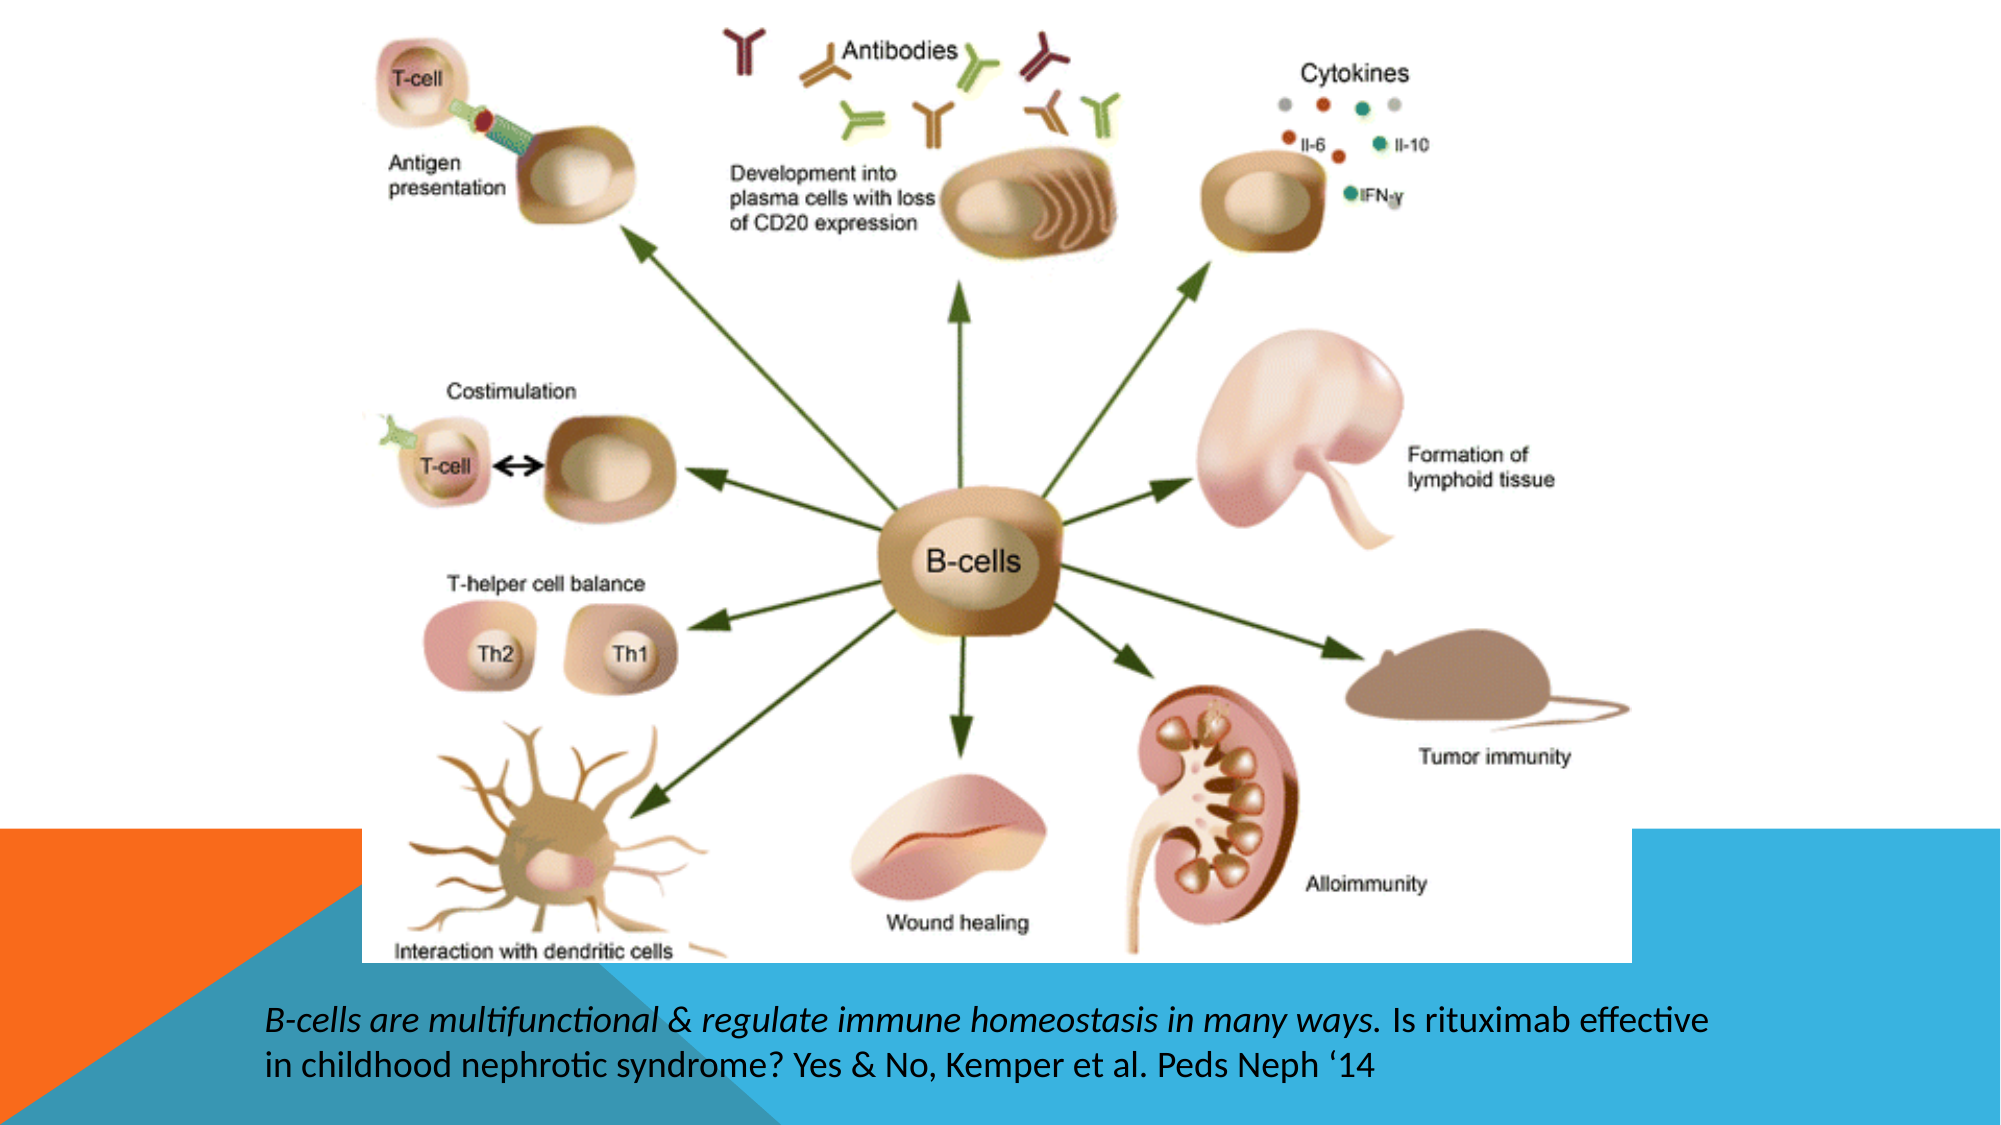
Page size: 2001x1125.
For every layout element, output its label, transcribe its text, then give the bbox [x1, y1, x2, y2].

picture [362, 24, 1632, 963]
text_box B-cells are multifunctional & regulate immune homeostasis in many ways. Is rituximab effective in childhood nephrotic syndrome? Yes & No, Kemper et al. Peds Neph ‘14 [249, 987, 1750, 1093]
